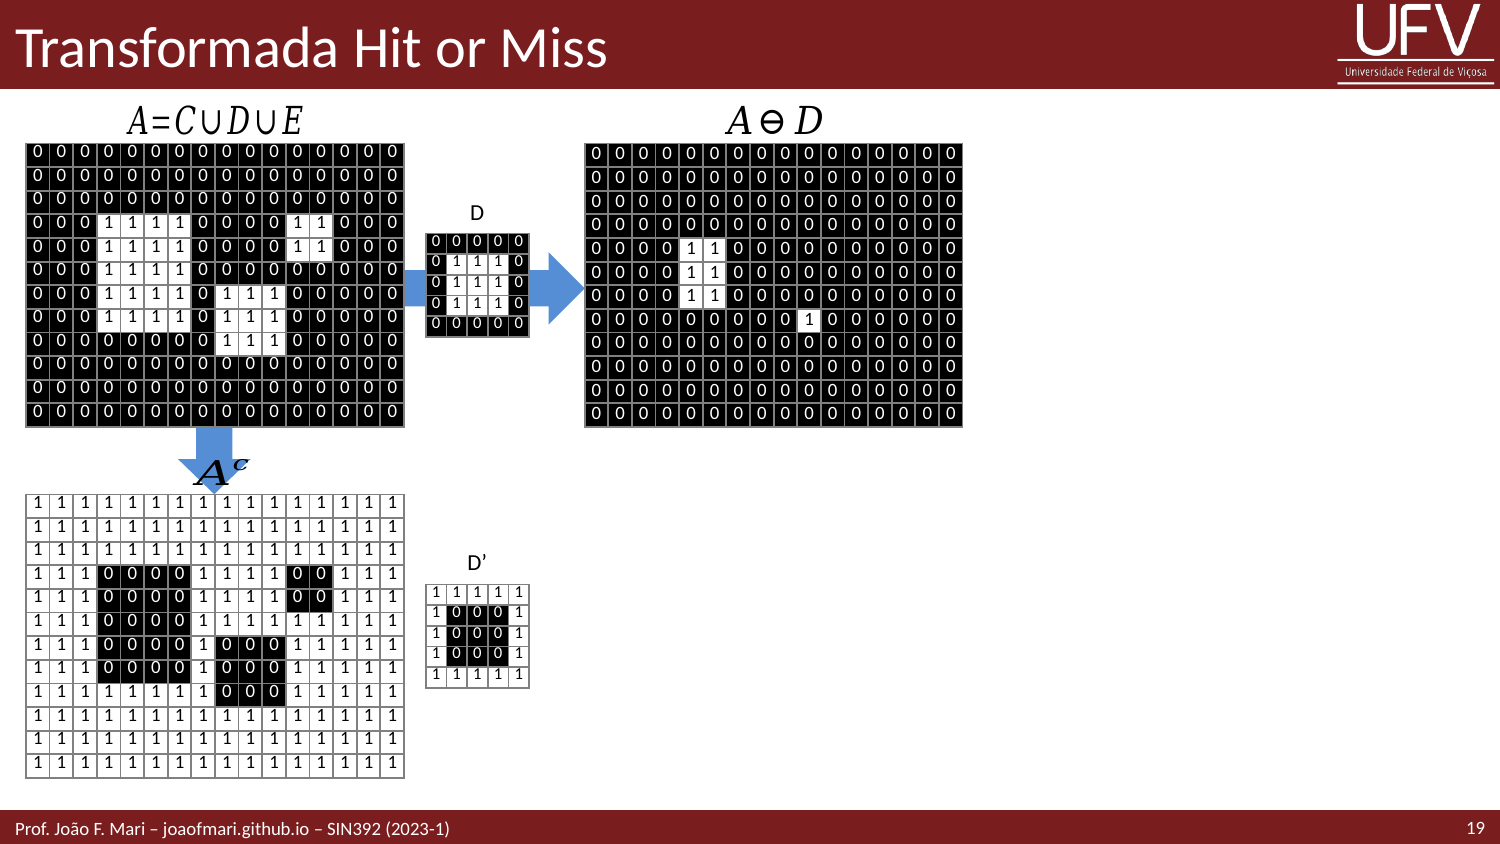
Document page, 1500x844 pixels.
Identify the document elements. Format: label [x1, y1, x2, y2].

text_box [199, 478, 227, 494]
table_cell [263, 263, 285, 284]
table_cell [239, 590, 261, 612]
table_cell [869, 310, 891, 332]
table_cell [98, 661, 120, 683]
table_cell [334, 684, 356, 706]
table_cell [27, 566, 49, 588]
table_cell [169, 590, 190, 612]
table_header [287, 495, 309, 517]
table_cell [358, 755, 379, 777]
table_cell [145, 590, 167, 612]
table_cell [310, 755, 332, 777]
table_cell [287, 755, 309, 777]
table_cell [358, 357, 379, 379]
text_box [530, 250, 584, 327]
table_cell [145, 755, 167, 777]
table_cell [287, 192, 309, 213]
table_cell [704, 168, 725, 190]
table_cell [775, 239, 796, 261]
table_cell [680, 404, 702, 426]
table_cell [798, 215, 820, 237]
table_cell [704, 333, 725, 355]
table_cell [263, 310, 285, 332]
table_cell [334, 590, 356, 612]
table_cell [98, 708, 120, 730]
table_cell [334, 519, 356, 541]
table_cell [98, 286, 120, 308]
table_cell [940, 192, 962, 213]
table_cell [845, 192, 867, 213]
table_cell [427, 276, 446, 295]
table_header [50, 495, 72, 517]
table_cell [216, 286, 238, 308]
table_cell [381, 381, 403, 402]
table_cell [427, 606, 446, 625]
table_cell [263, 543, 285, 564]
table_cell [633, 239, 655, 261]
table_cell [845, 357, 867, 379]
table_cell [447, 606, 466, 625]
table_cell [27, 684, 49, 706]
table_cell [74, 755, 96, 777]
table_cell [74, 357, 96, 379]
table_cell [98, 684, 120, 706]
table_cell [704, 215, 725, 237]
table_cell [27, 333, 49, 355]
table_header [50, 144, 72, 166]
table_cell [633, 381, 655, 402]
table_header [447, 234, 466, 253]
table_cell [239, 566, 261, 588]
table_header [334, 144, 356, 166]
table_cell [893, 168, 914, 190]
table_cell [489, 627, 508, 646]
table_cell [216, 263, 238, 284]
table_cell [27, 168, 49, 190]
table_cell [940, 239, 962, 261]
table_cell [239, 661, 261, 683]
table_cell [74, 708, 96, 730]
table_cell [334, 755, 356, 777]
table_header [239, 495, 261, 517]
table_cell [656, 215, 678, 237]
table_cell [704, 381, 725, 402]
table_cell [263, 381, 285, 402]
table_cell [751, 215, 773, 237]
table_cell [310, 684, 332, 706]
table_cell [427, 255, 446, 274]
table_cell [381, 310, 403, 332]
table_cell [287, 239, 309, 261]
table_cell [216, 239, 238, 261]
table_cell [239, 755, 261, 777]
table_cell [287, 215, 309, 237]
table_cell [381, 732, 403, 753]
table_header [798, 144, 820, 166]
title [0, 0, 1500, 89]
table_header [869, 144, 891, 166]
table_cell [358, 333, 379, 355]
table_cell [310, 613, 332, 635]
table_cell [263, 333, 285, 355]
table_header [822, 144, 844, 166]
table_cell [489, 668, 508, 687]
table_cell [609, 215, 631, 237]
table_cell [869, 168, 891, 190]
table_cell [192, 357, 214, 379]
table_cell [239, 192, 261, 213]
table_cell [98, 519, 120, 541]
table_cell [27, 543, 49, 564]
table_cell [656, 239, 678, 261]
table_cell [216, 168, 238, 190]
table_cell [27, 613, 49, 635]
table_cell [192, 310, 214, 332]
table_cell [192, 590, 214, 612]
slide_number [1328, 811, 1500, 844]
table_cell [751, 168, 773, 190]
table_header [845, 144, 867, 166]
table_cell [633, 215, 655, 237]
table_cell [916, 192, 938, 213]
table_header [287, 144, 309, 166]
table_cell [358, 684, 379, 706]
table_cell [334, 239, 356, 261]
table_cell [447, 627, 466, 646]
table_cell [727, 168, 749, 190]
table_cell [916, 310, 938, 332]
table_cell [381, 590, 403, 612]
table_cell [121, 708, 143, 730]
table_cell [310, 661, 332, 683]
table_cell [869, 286, 891, 308]
table_cell [287, 333, 309, 355]
table_cell [381, 404, 403, 426]
table_cell [192, 168, 214, 190]
table_cell [216, 590, 238, 612]
table_cell [263, 168, 285, 190]
table_cell [192, 192, 214, 213]
table_cell [727, 404, 749, 426]
table_cell [239, 543, 261, 564]
table_cell [704, 263, 725, 284]
table_cell [50, 543, 72, 564]
table_cell [169, 404, 190, 426]
table_cell [169, 613, 190, 635]
table_cell [287, 286, 309, 308]
table_cell [121, 404, 143, 426]
table_cell [239, 263, 261, 284]
table_cell [287, 357, 309, 379]
table_cell [239, 239, 261, 261]
table_cell [169, 286, 190, 308]
table_header [680, 144, 702, 166]
table_cell [845, 404, 867, 426]
table_cell [50, 755, 72, 777]
table_cell [192, 684, 214, 706]
table_cell [775, 381, 796, 402]
table_cell [145, 168, 167, 190]
table_cell [845, 239, 867, 261]
table_cell [468, 647, 487, 666]
table_cell [727, 333, 749, 355]
table_cell [145, 684, 167, 706]
table_cell [239, 519, 261, 541]
table_cell [239, 404, 261, 426]
table_cell [192, 286, 214, 308]
table_cell [609, 192, 631, 213]
table_cell [775, 263, 796, 284]
table_cell [216, 381, 238, 402]
table_cell [489, 317, 508, 336]
table_cell [656, 381, 678, 402]
table_cell [751, 192, 773, 213]
table_cell [50, 661, 72, 683]
table_cell [381, 168, 403, 190]
table_cell [798, 333, 820, 355]
table_cell [586, 310, 607, 332]
table_cell [27, 192, 49, 213]
table_cell [822, 333, 844, 355]
table_cell [287, 732, 309, 753]
table_cell [869, 263, 891, 284]
table_cell [50, 357, 72, 379]
table_cell [633, 192, 655, 213]
table_cell [50, 613, 72, 635]
table_cell [263, 192, 285, 213]
table_cell [704, 310, 725, 332]
table_cell [216, 637, 238, 659]
table_cell [447, 317, 466, 336]
table_cell [822, 239, 844, 261]
table_cell [940, 404, 962, 426]
table_cell [310, 404, 332, 426]
table_cell [74, 661, 96, 683]
table_cell [798, 239, 820, 261]
table_cell [680, 239, 702, 261]
table_header [775, 144, 796, 166]
table_cell [310, 566, 332, 588]
table_header [509, 234, 528, 253]
table_cell [169, 519, 190, 541]
table_cell [822, 192, 844, 213]
table_cell [893, 310, 914, 332]
table_cell [310, 168, 332, 190]
table_cell [704, 286, 725, 308]
table_header [310, 144, 332, 166]
table_header [447, 585, 466, 604]
table_cell [287, 661, 309, 683]
table_cell [609, 333, 631, 355]
table_cell [509, 627, 528, 646]
table_cell [381, 333, 403, 355]
table_header [916, 144, 938, 166]
table_cell [98, 637, 120, 659]
table_cell [727, 286, 749, 308]
table_cell [680, 357, 702, 379]
table_cell [121, 333, 143, 355]
table_cell [74, 286, 96, 308]
table_cell [822, 357, 844, 379]
table_cell [192, 613, 214, 635]
table_cell [263, 732, 285, 753]
table_cell [381, 192, 403, 213]
table_cell [447, 647, 466, 666]
table_cell [727, 357, 749, 379]
table_cell [633, 310, 655, 332]
table_cell [287, 310, 309, 332]
table_header [489, 234, 508, 253]
table_cell [680, 333, 702, 355]
table_cell [586, 263, 607, 284]
table_cell [822, 310, 844, 332]
table_cell [893, 381, 914, 402]
table_cell [216, 519, 238, 541]
table_cell [74, 684, 96, 706]
table_cell [489, 296, 508, 315]
table_cell [74, 519, 96, 541]
table_cell [27, 263, 49, 284]
table_cell [468, 606, 487, 625]
table_cell [381, 637, 403, 659]
table_cell [287, 381, 309, 402]
table_cell [239, 732, 261, 753]
table_cell [680, 263, 702, 284]
table_cell [447, 276, 466, 295]
table_header [169, 144, 190, 166]
table_cell [74, 543, 96, 564]
table_cell [727, 263, 749, 284]
table_cell [27, 310, 49, 332]
table_cell [169, 637, 190, 659]
table_cell [509, 606, 528, 625]
table_cell [145, 263, 167, 284]
table_header [145, 495, 167, 517]
table_cell [74, 333, 96, 355]
table_cell [121, 310, 143, 332]
table_cell [633, 168, 655, 190]
table_cell [727, 192, 749, 213]
table_cell [74, 613, 96, 635]
text_box [452, 540, 503, 583]
table_cell [263, 286, 285, 308]
table_cell [121, 590, 143, 612]
table_cell [358, 661, 379, 683]
table_cell [916, 215, 938, 237]
table_cell [145, 543, 167, 564]
table_cell [893, 192, 914, 213]
table_cell [98, 590, 120, 612]
table_cell [263, 404, 285, 426]
table_cell [169, 543, 190, 564]
table_cell [263, 590, 285, 612]
table_cell [239, 357, 261, 379]
table_cell [216, 333, 238, 355]
table_cell [468, 296, 487, 315]
table_cell [798, 286, 820, 308]
table_cell [381, 755, 403, 777]
table_cell [633, 357, 655, 379]
table_cell [798, 192, 820, 213]
table_cell [822, 381, 844, 402]
table_cell [381, 661, 403, 683]
table_cell [680, 381, 702, 402]
table_cell [869, 381, 891, 402]
table_cell [381, 357, 403, 379]
table_cell [27, 357, 49, 379]
table_cell [50, 192, 72, 213]
table_cell [216, 708, 238, 730]
table_cell [263, 239, 285, 261]
table_cell [121, 519, 143, 541]
table_cell [121, 381, 143, 402]
table_cell [751, 333, 773, 355]
table_cell [239, 684, 261, 706]
table_cell [263, 708, 285, 730]
table_cell [916, 404, 938, 426]
table_cell [145, 404, 167, 426]
table_cell [216, 732, 238, 753]
table_cell [50, 239, 72, 261]
table_cell [145, 637, 167, 659]
table_cell [239, 168, 261, 190]
table_cell [586, 286, 607, 308]
table_cell [893, 263, 914, 284]
table_cell [121, 215, 143, 237]
table_cell [893, 286, 914, 308]
table_cell [287, 637, 309, 659]
table_cell [145, 192, 167, 213]
table_cell [869, 333, 891, 355]
table_cell [822, 215, 844, 237]
table_cell [263, 519, 285, 541]
table_cell [680, 168, 702, 190]
table_cell [869, 357, 891, 379]
table_cell [216, 684, 238, 706]
table_cell [192, 519, 214, 541]
table_cell [192, 708, 214, 730]
table_cell [751, 357, 773, 379]
table_cell [74, 590, 96, 612]
table_cell [680, 286, 702, 308]
table_header [633, 144, 655, 166]
table_cell [381, 519, 403, 541]
table_cell [334, 333, 356, 355]
table_cell [145, 732, 167, 753]
table_cell [916, 333, 938, 355]
table_header [216, 144, 238, 166]
table_cell [192, 566, 214, 588]
table_cell [358, 543, 379, 564]
table_cell [263, 566, 285, 588]
table_cell [358, 263, 379, 284]
table_cell [468, 627, 487, 646]
table_cell [358, 732, 379, 753]
table_cell [145, 519, 167, 541]
table_cell [775, 357, 796, 379]
table_cell [239, 613, 261, 635]
table_cell [121, 357, 143, 379]
table_header [940, 144, 962, 166]
table_cell [427, 296, 446, 315]
table_cell [751, 404, 773, 426]
table_cell [192, 543, 214, 564]
table_cell [50, 684, 72, 706]
table_cell [216, 404, 238, 426]
table_cell [609, 404, 631, 426]
table_cell [586, 215, 607, 237]
table_header [263, 495, 285, 517]
table_cell [121, 168, 143, 190]
table_cell [74, 239, 96, 261]
table_cell [798, 310, 820, 332]
table_cell [310, 263, 332, 284]
table_cell [169, 381, 190, 402]
table_cell [586, 333, 607, 355]
table_cell [169, 357, 190, 379]
table_cell [427, 668, 446, 687]
table_cell [74, 732, 96, 753]
table_cell [334, 566, 356, 588]
table_cell [192, 215, 214, 237]
table_cell [192, 381, 214, 402]
table_cell [239, 381, 261, 402]
table_cell [822, 168, 844, 190]
table_cell [845, 333, 867, 355]
table_cell [50, 519, 72, 541]
table_header [468, 585, 487, 604]
table_cell [869, 239, 891, 261]
table_cell [121, 732, 143, 753]
table_cell [145, 566, 167, 588]
table_cell [381, 215, 403, 237]
table_cell [358, 637, 379, 659]
table_cell [751, 286, 773, 308]
table_cell [27, 708, 49, 730]
table_cell [27, 286, 49, 308]
table_cell [263, 684, 285, 706]
table_cell [216, 613, 238, 635]
table_cell [751, 263, 773, 284]
table_cell [334, 543, 356, 564]
table_header [609, 144, 631, 166]
table_cell [145, 310, 167, 332]
table_cell [310, 732, 332, 753]
table_header [121, 144, 143, 166]
table_cell [50, 404, 72, 426]
table_header [310, 495, 332, 517]
table_cell [334, 168, 356, 190]
table_cell [50, 168, 72, 190]
table_cell [727, 310, 749, 332]
table_cell [145, 286, 167, 308]
table_cell [145, 708, 167, 730]
table_cell [845, 381, 867, 402]
table_cell [609, 239, 631, 261]
table_header [98, 144, 120, 166]
table_cell [98, 404, 120, 426]
table_cell [381, 613, 403, 635]
table_header [121, 495, 143, 517]
table_cell [916, 168, 938, 190]
table_cell [192, 333, 214, 355]
table_cell [381, 566, 403, 588]
footer [0, 812, 1034, 844]
table_cell [893, 239, 914, 261]
table_cell [916, 381, 938, 402]
table_cell [633, 333, 655, 355]
table_cell [775, 168, 796, 190]
table_cell [358, 566, 379, 588]
table_cell [310, 590, 332, 612]
table_cell [263, 755, 285, 777]
table_cell [310, 357, 332, 379]
table_cell [680, 215, 702, 237]
table_cell [893, 404, 914, 426]
table_cell [656, 286, 678, 308]
table_cell [27, 239, 49, 261]
table_cell [98, 263, 120, 284]
table_cell [845, 263, 867, 284]
table_cell [121, 755, 143, 777]
table_cell [656, 263, 678, 284]
table_cell [74, 566, 96, 588]
table_cell [121, 566, 143, 588]
table_cell [358, 381, 379, 402]
table_cell [287, 590, 309, 612]
table_cell [656, 333, 678, 355]
table_cell [775, 215, 796, 237]
table_cell [940, 215, 962, 237]
table_cell [98, 732, 120, 753]
table_cell [310, 637, 332, 659]
table_cell [509, 255, 528, 274]
table_cell [427, 647, 446, 666]
table_cell [869, 215, 891, 237]
table_cell [121, 637, 143, 659]
table_cell [381, 543, 403, 564]
table_header [27, 495, 49, 517]
table_header [192, 144, 214, 166]
table_cell [169, 263, 190, 284]
table_cell [216, 215, 238, 237]
table_header [98, 495, 120, 517]
table_cell [489, 606, 508, 625]
table_cell [216, 566, 238, 588]
table_cell [287, 168, 309, 190]
table_cell [74, 168, 96, 190]
table_cell [358, 239, 379, 261]
table_cell [98, 310, 120, 332]
table_header [381, 144, 403, 166]
table_cell [50, 637, 72, 659]
table_cell [940, 310, 962, 332]
table_cell [609, 310, 631, 332]
table_header [704, 144, 725, 166]
table_cell [656, 192, 678, 213]
table_cell [775, 310, 796, 332]
table_cell [633, 404, 655, 426]
table_cell [447, 296, 466, 315]
table_header [263, 144, 285, 166]
table_cell [169, 708, 190, 730]
table_cell [169, 192, 190, 213]
table_cell [358, 590, 379, 612]
table_cell [334, 192, 356, 213]
table_cell [50, 215, 72, 237]
table_cell [263, 357, 285, 379]
table_cell [704, 239, 725, 261]
table_cell [586, 168, 607, 190]
table_cell [798, 381, 820, 402]
table_cell [334, 310, 356, 332]
table_cell [98, 333, 120, 355]
table_cell [287, 684, 309, 706]
table_cell [656, 404, 678, 426]
table_header [358, 144, 379, 166]
table_cell [74, 215, 96, 237]
table_cell [509, 276, 528, 295]
table_cell [845, 168, 867, 190]
table_cell [869, 404, 891, 426]
table_cell [98, 215, 120, 237]
table_cell [358, 192, 379, 213]
table_cell [310, 215, 332, 237]
table_cell [239, 286, 261, 308]
table_cell [121, 239, 143, 261]
table_header [334, 495, 356, 517]
table_cell [845, 310, 867, 332]
table_cell [586, 381, 607, 402]
table_cell [216, 543, 238, 564]
table_header [751, 144, 773, 166]
table_cell [775, 286, 796, 308]
table_cell [310, 708, 332, 730]
table_cell [751, 381, 773, 402]
table_cell [74, 192, 96, 213]
table_cell [334, 404, 356, 426]
table_cell [145, 333, 167, 355]
table_cell [50, 590, 72, 612]
table_cell [609, 286, 631, 308]
table_cell [50, 333, 72, 355]
table_cell [704, 357, 725, 379]
table_cell [216, 357, 238, 379]
table_cell [586, 357, 607, 379]
table_cell [489, 276, 508, 295]
table_cell [192, 637, 214, 659]
table_header [509, 585, 528, 604]
table_cell [287, 613, 309, 635]
table_cell [334, 381, 356, 402]
table_cell [169, 310, 190, 332]
table_header [239, 144, 261, 166]
table_cell [121, 543, 143, 564]
table_cell [334, 357, 356, 379]
table_header [358, 495, 379, 517]
table_cell [381, 708, 403, 730]
table_cell [334, 637, 356, 659]
table_cell [845, 286, 867, 308]
table_cell [98, 613, 120, 635]
table_cell [468, 317, 487, 336]
text_box [175, 428, 253, 484]
table_cell [727, 239, 749, 261]
table_cell [121, 613, 143, 635]
table_cell [98, 192, 120, 213]
table_cell [680, 310, 702, 332]
text_box [405, 268, 425, 309]
table_cell [98, 239, 120, 261]
table_cell [334, 613, 356, 635]
table_cell [192, 755, 214, 777]
table_cell [169, 684, 190, 706]
table_cell [656, 168, 678, 190]
table_cell [50, 708, 72, 730]
table_cell [121, 192, 143, 213]
table_cell [121, 263, 143, 284]
table_cell [310, 543, 332, 564]
table_cell [310, 286, 332, 308]
table_cell [169, 732, 190, 753]
table_cell [334, 732, 356, 753]
table_cell [775, 404, 796, 426]
table_cell [381, 239, 403, 261]
table_cell [98, 566, 120, 588]
table_cell [509, 647, 528, 666]
table_cell [509, 296, 528, 315]
table_cell [121, 684, 143, 706]
table_cell [468, 255, 487, 274]
table_cell [74, 637, 96, 659]
table_cell [447, 668, 466, 687]
table_cell [98, 168, 120, 190]
table_cell [358, 519, 379, 541]
table_cell [798, 263, 820, 284]
table_cell [358, 708, 379, 730]
table_cell [751, 239, 773, 261]
table_cell [50, 732, 72, 753]
table_cell [489, 647, 508, 666]
table_cell [98, 755, 120, 777]
table_cell [216, 192, 238, 213]
table_cell [822, 263, 844, 284]
table_cell [169, 215, 190, 237]
table_cell [334, 708, 356, 730]
table_header [192, 495, 214, 517]
table_cell [893, 357, 914, 379]
table_cell [775, 192, 796, 213]
table_header [145, 144, 167, 166]
table_cell [192, 263, 214, 284]
table_header [656, 144, 678, 166]
table_cell [27, 519, 49, 541]
table_cell [633, 263, 655, 284]
table_cell [145, 661, 167, 683]
table_header [216, 495, 238, 517]
table_header [381, 495, 403, 517]
table_cell [798, 404, 820, 426]
table_cell [798, 168, 820, 190]
table_cell [50, 310, 72, 332]
table_cell [287, 566, 309, 588]
table_cell [893, 333, 914, 355]
table_cell [169, 755, 190, 777]
table_cell [468, 276, 487, 295]
table_header [727, 144, 749, 166]
table_cell [27, 637, 49, 659]
table_cell [121, 661, 143, 683]
table_cell [680, 192, 702, 213]
table_cell [656, 357, 678, 379]
table_cell [27, 381, 49, 402]
table_header [74, 495, 96, 517]
table_cell [216, 310, 238, 332]
table_cell [334, 286, 356, 308]
table_cell [940, 381, 962, 402]
table_cell [916, 357, 938, 379]
table_cell [145, 613, 167, 635]
table_cell [192, 239, 214, 261]
table_cell [381, 286, 403, 308]
table_cell [27, 661, 49, 683]
table_header [586, 144, 607, 166]
table_cell [27, 215, 49, 237]
table_cell [169, 168, 190, 190]
table_cell [98, 543, 120, 564]
table_cell [751, 310, 773, 332]
table_cell [822, 404, 844, 426]
table_cell [381, 263, 403, 284]
table_cell [50, 381, 72, 402]
table_cell [940, 357, 962, 379]
table_cell [358, 310, 379, 332]
table_cell [633, 286, 655, 308]
table_cell [940, 333, 962, 355]
table_cell [239, 708, 261, 730]
table_header [427, 234, 446, 253]
table_header [489, 585, 508, 604]
table_cell [358, 613, 379, 635]
table_cell [263, 215, 285, 237]
table_cell [869, 192, 891, 213]
table_cell [656, 310, 678, 332]
table_cell [50, 263, 72, 284]
table_cell [310, 381, 332, 402]
table_cell [192, 732, 214, 753]
table_cell [98, 357, 120, 379]
table_cell [609, 357, 631, 379]
table_cell [916, 286, 938, 308]
table_cell [893, 215, 914, 237]
table_cell [310, 310, 332, 332]
table_cell [916, 239, 938, 261]
table_cell [287, 404, 309, 426]
table_header [893, 144, 914, 166]
table_cell [489, 255, 508, 274]
table_cell [169, 566, 190, 588]
table_cell [940, 168, 962, 190]
table_cell [216, 661, 238, 683]
table_cell [427, 317, 446, 336]
table_cell [27, 404, 49, 426]
table_cell [216, 755, 238, 777]
table_cell [50, 286, 72, 308]
table_cell [98, 381, 120, 402]
table_cell [940, 286, 962, 308]
table_cell [192, 404, 214, 426]
table_header [468, 234, 487, 253]
table_cell [27, 732, 49, 753]
table_cell [310, 239, 332, 261]
table_cell [704, 192, 725, 213]
text_box [205, 464, 218, 476]
table_cell [192, 661, 214, 683]
table_cell [727, 381, 749, 402]
table_cell [121, 286, 143, 308]
table_cell [798, 357, 820, 379]
table_cell [358, 215, 379, 237]
table_cell [586, 239, 607, 261]
table_cell [822, 286, 844, 308]
table_cell [74, 381, 96, 402]
table_cell [609, 381, 631, 402]
table_header [27, 144, 49, 166]
table_cell [263, 637, 285, 659]
table_cell [145, 215, 167, 237]
table_cell [509, 317, 528, 336]
table_cell [239, 215, 261, 237]
table_cell [263, 613, 285, 635]
table_cell [310, 333, 332, 355]
table_cell [940, 263, 962, 284]
table_cell [381, 684, 403, 706]
table_cell [310, 192, 332, 213]
table_cell [609, 263, 631, 284]
table_cell [775, 333, 796, 355]
table_cell [74, 404, 96, 426]
table_cell [704, 404, 725, 426]
table_header [169, 495, 190, 517]
table_cell [169, 661, 190, 683]
table_cell [239, 310, 261, 332]
table_cell [358, 286, 379, 308]
table_cell [334, 263, 356, 284]
table_header [427, 585, 446, 604]
table_cell [358, 404, 379, 426]
table_cell [427, 627, 446, 646]
table_cell [447, 255, 466, 274]
table_cell [358, 168, 379, 190]
table_cell [50, 566, 72, 588]
table_cell [145, 239, 167, 261]
table_cell [845, 215, 867, 237]
table_cell [586, 404, 607, 426]
table_cell [74, 310, 96, 332]
text_box [455, 190, 500, 233]
table_cell [468, 668, 487, 687]
table_cell [586, 192, 607, 213]
table_cell [287, 263, 309, 284]
table_cell [27, 755, 49, 777]
table_cell [27, 590, 49, 612]
table_cell [310, 519, 332, 541]
table_cell [609, 168, 631, 190]
table_cell [334, 661, 356, 683]
table_cell [169, 239, 190, 261]
table_header [74, 144, 96, 166]
table_cell [169, 333, 190, 355]
table_cell [74, 263, 96, 284]
table_cell [145, 357, 167, 379]
table_cell [287, 708, 309, 730]
table_cell [509, 668, 528, 687]
table_cell [727, 215, 749, 237]
table_cell [145, 381, 167, 402]
table_cell [239, 333, 261, 355]
table_cell [334, 215, 356, 237]
table_cell [263, 661, 285, 683]
table_cell [916, 263, 938, 284]
table_cell [287, 519, 309, 541]
table_cell [239, 637, 261, 659]
table_cell [287, 543, 309, 564]
